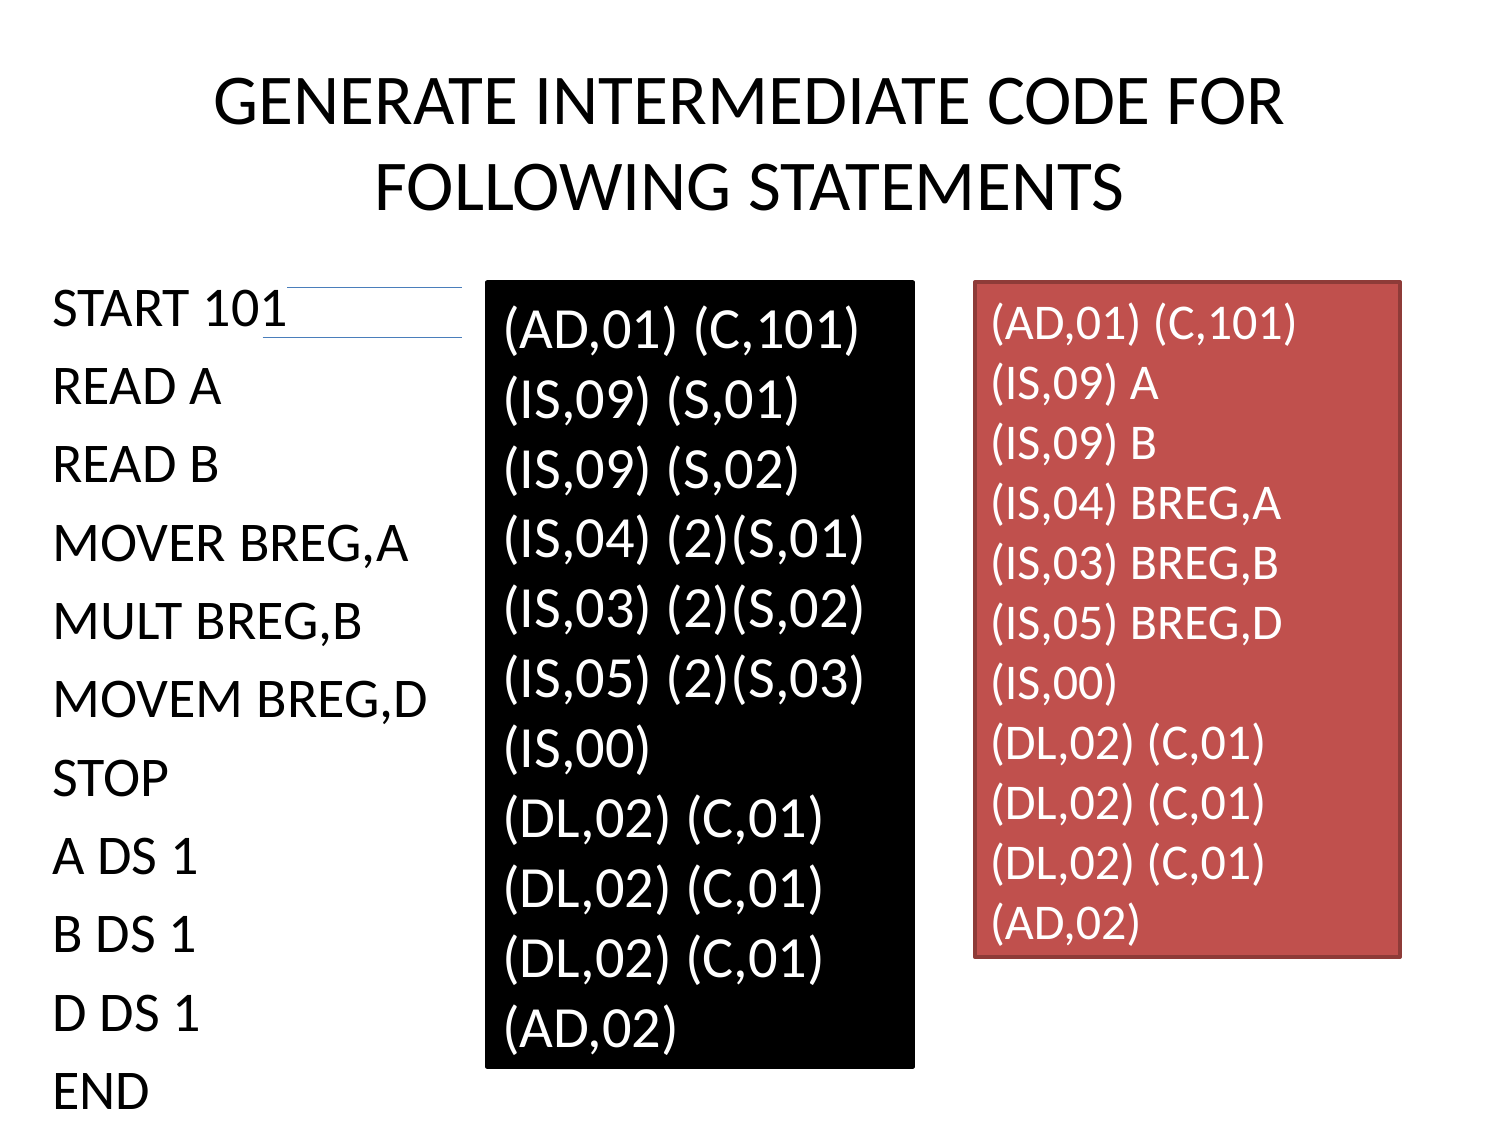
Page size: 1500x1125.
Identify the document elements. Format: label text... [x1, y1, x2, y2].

list START 101 READ A READ B MOVER BREG,A MULT BREG,B MOVEM BREG,D STOP A DS 1 B DS 1 D DS 1 END [37, 262, 1388, 1125]
title GENERATE INTERMEDIATE CODE FOR FOLLOWING STATEMENTS [75, 45, 1425, 233]
text_box (AD,01) (C,101) (IS,09) (S,01) (IS,09) (S,02) (IS,04) (2)(S,01) (IS,03) (2)(S,02) (IS,05) (2)(S,03) (IS,00) (DL,02) (C,01) (DL,02) (C,01) (DL,02) (C,01) (AD,02) [485, 280, 915, 1069]
text_box (AD,01) (C,101) (IS,09) A (IS,09) B (IS,04) BREG,A (IS,03) BREG,B (IS,05) BREG,D (IS,00) (DL,02) (C,01) (DL,02) (C,01) (DL,02) (C,01) (AD,02) [973, 280, 1402, 959]
